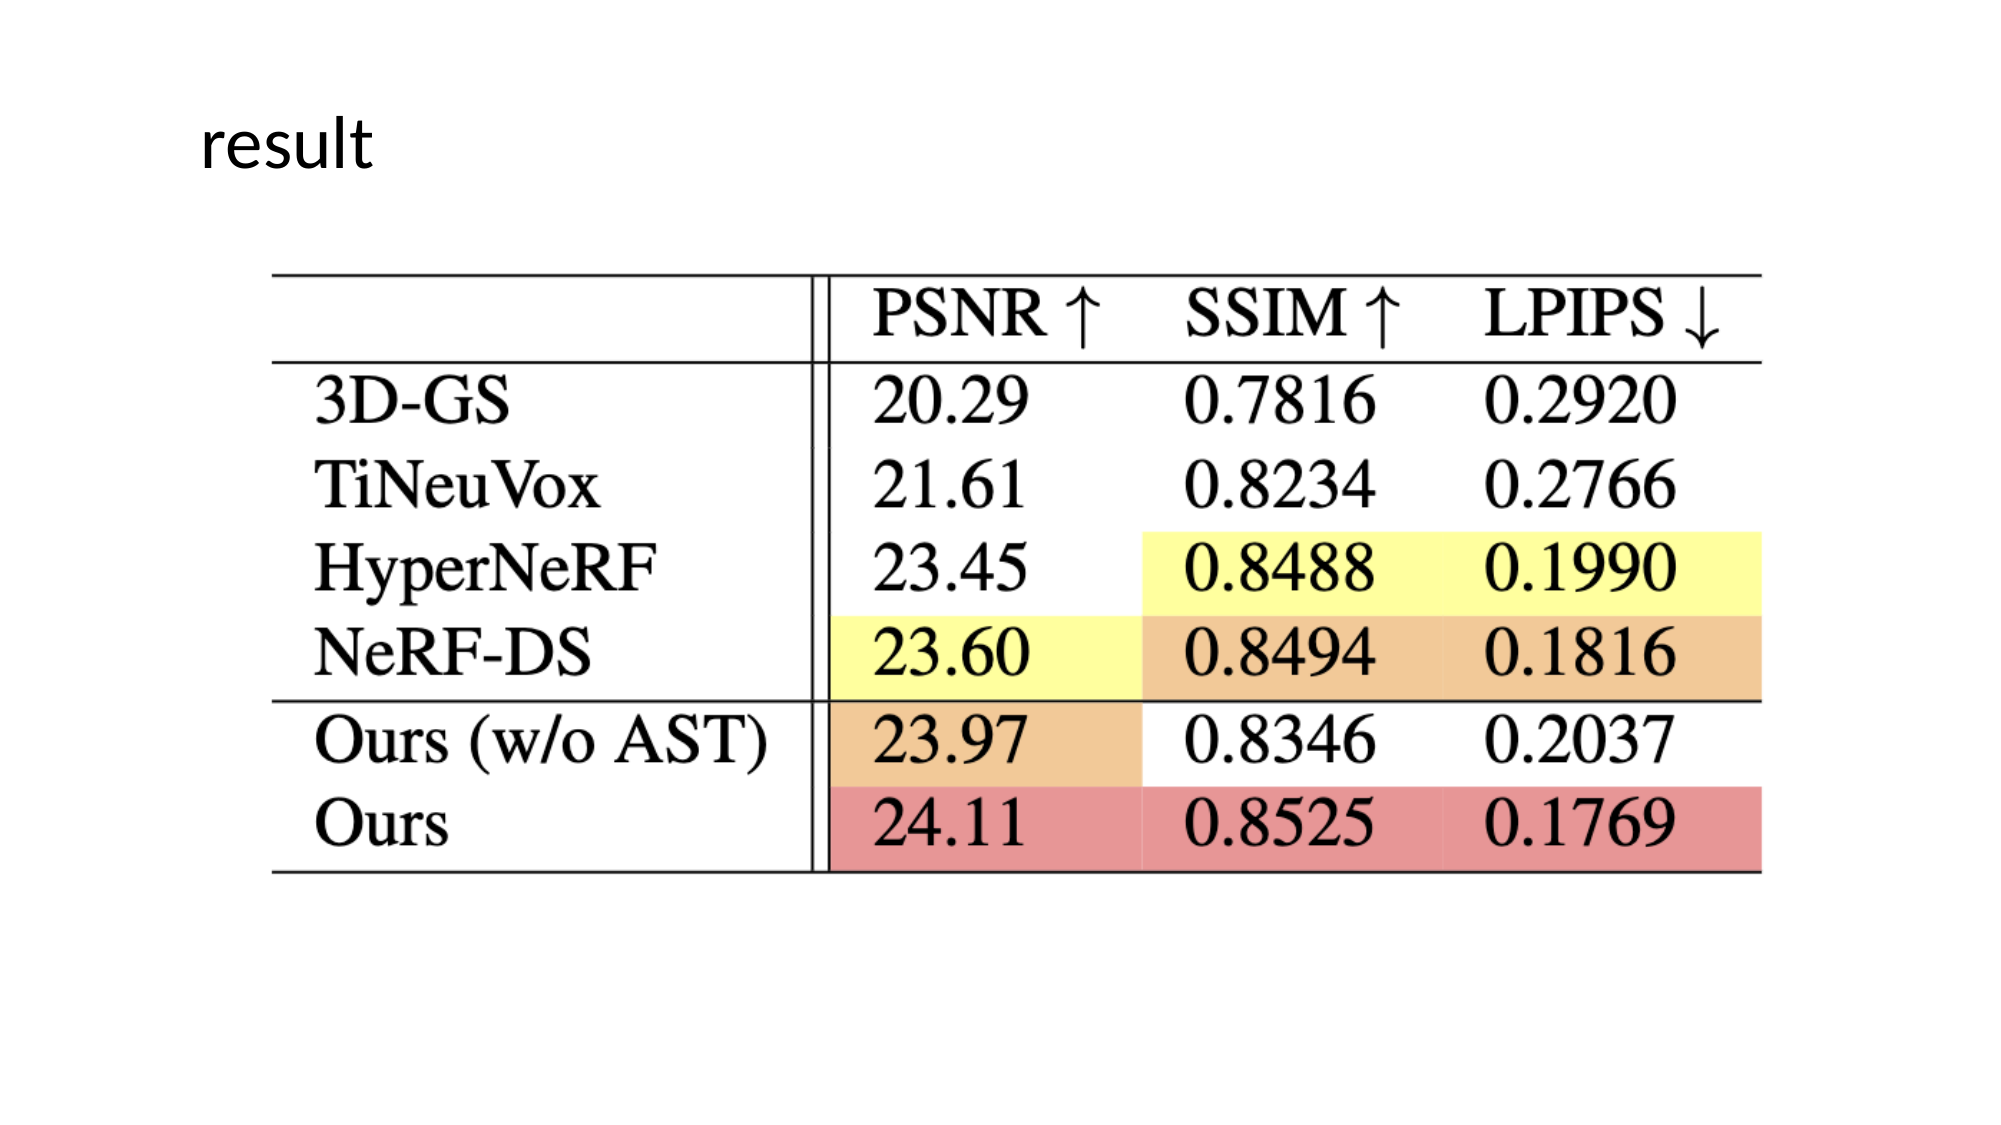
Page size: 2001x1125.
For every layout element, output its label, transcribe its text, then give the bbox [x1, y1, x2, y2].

picture [242, 243, 1792, 920]
text_box result [185, 86, 390, 191]
